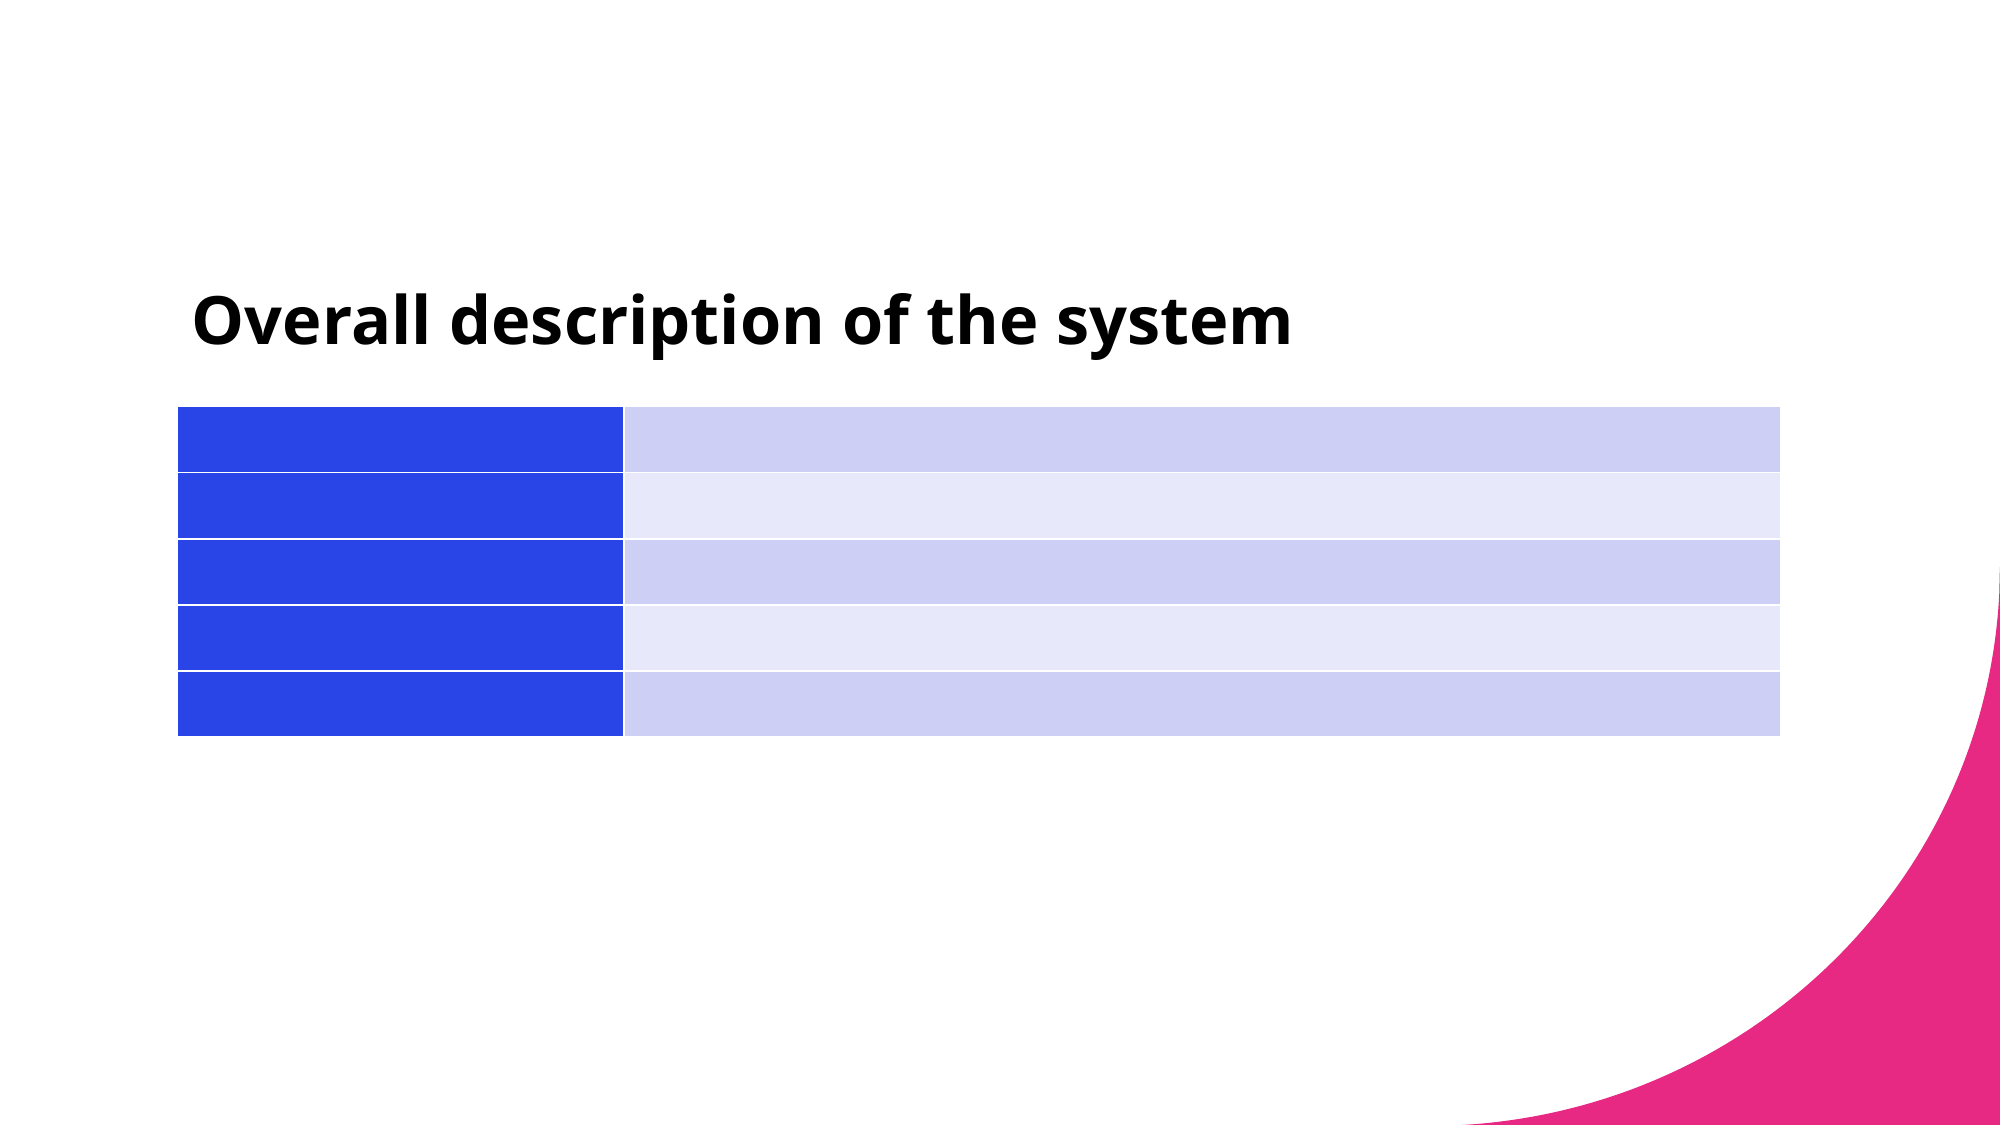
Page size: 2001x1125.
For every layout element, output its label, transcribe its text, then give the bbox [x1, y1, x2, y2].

table_header [625, 407, 1780, 472]
table_cell [625, 606, 1780, 670]
table_header [178, 407, 623, 472]
title Overall description of the system [176, 118, 1809, 366]
table_cell [178, 672, 623, 736]
table_cell [625, 473, 1780, 538]
table_cell [178, 540, 623, 604]
table_cell [178, 606, 623, 670]
table_cell [178, 473, 623, 538]
table_cell [625, 672, 1780, 736]
table_cell [625, 540, 1780, 604]
